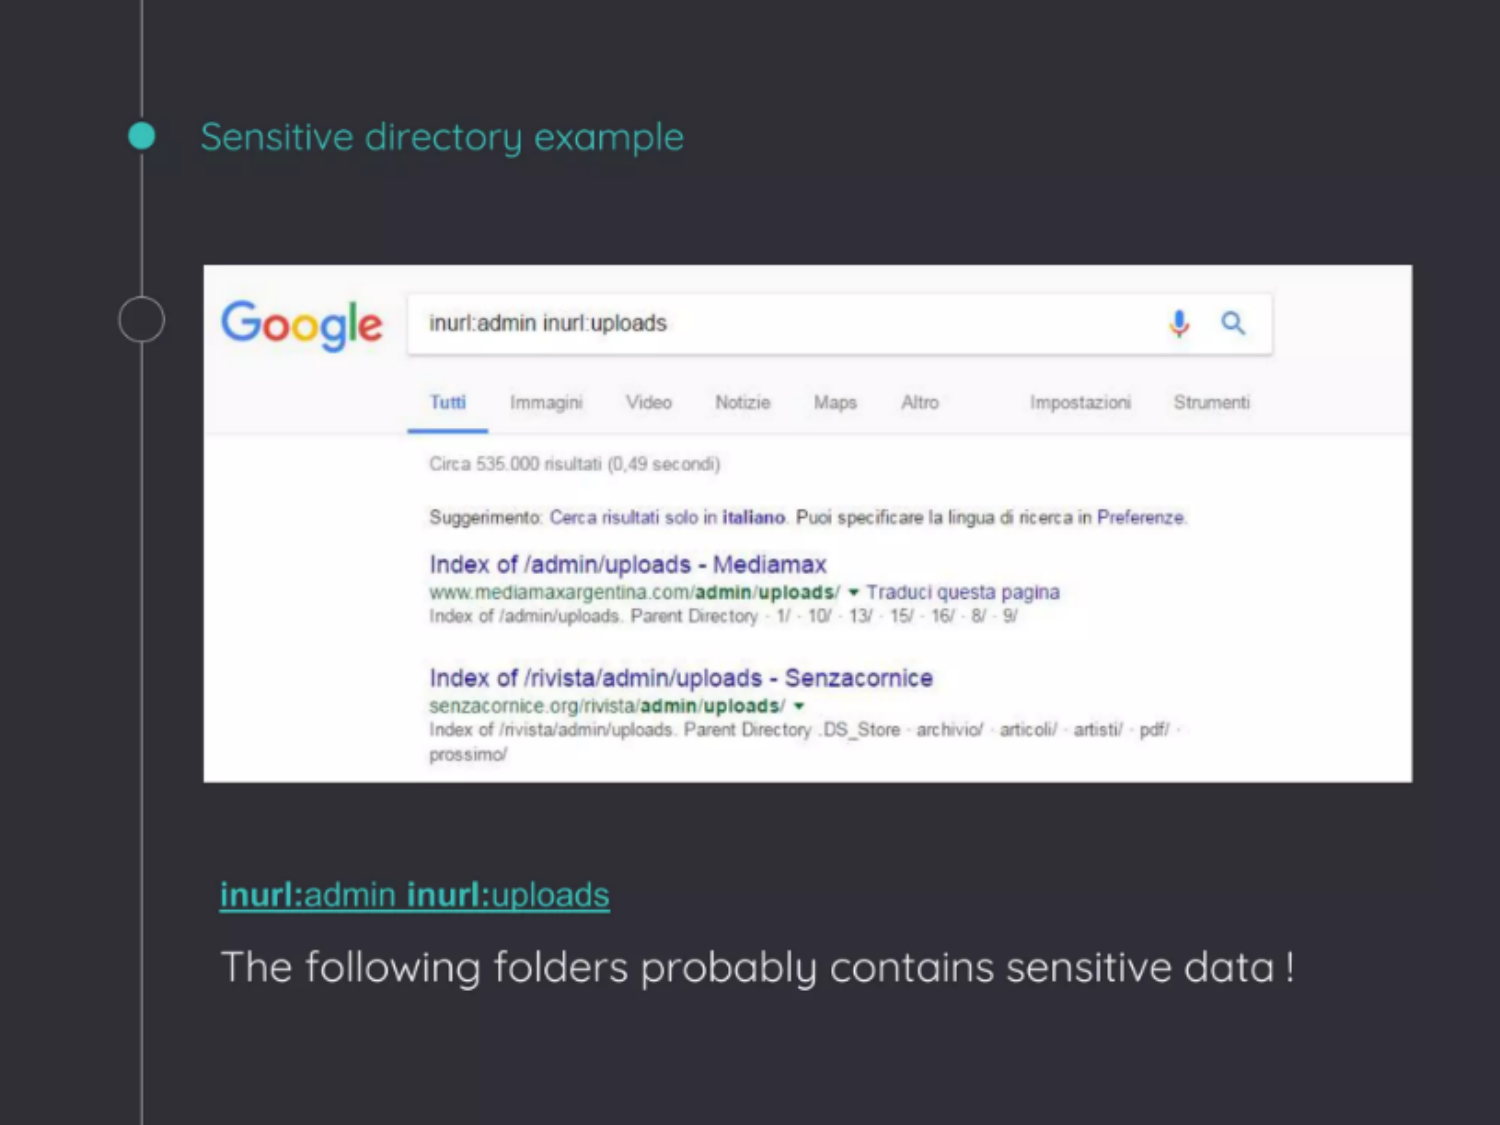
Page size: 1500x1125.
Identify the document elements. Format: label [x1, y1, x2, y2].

list [0, 0, 1500, 1125]
